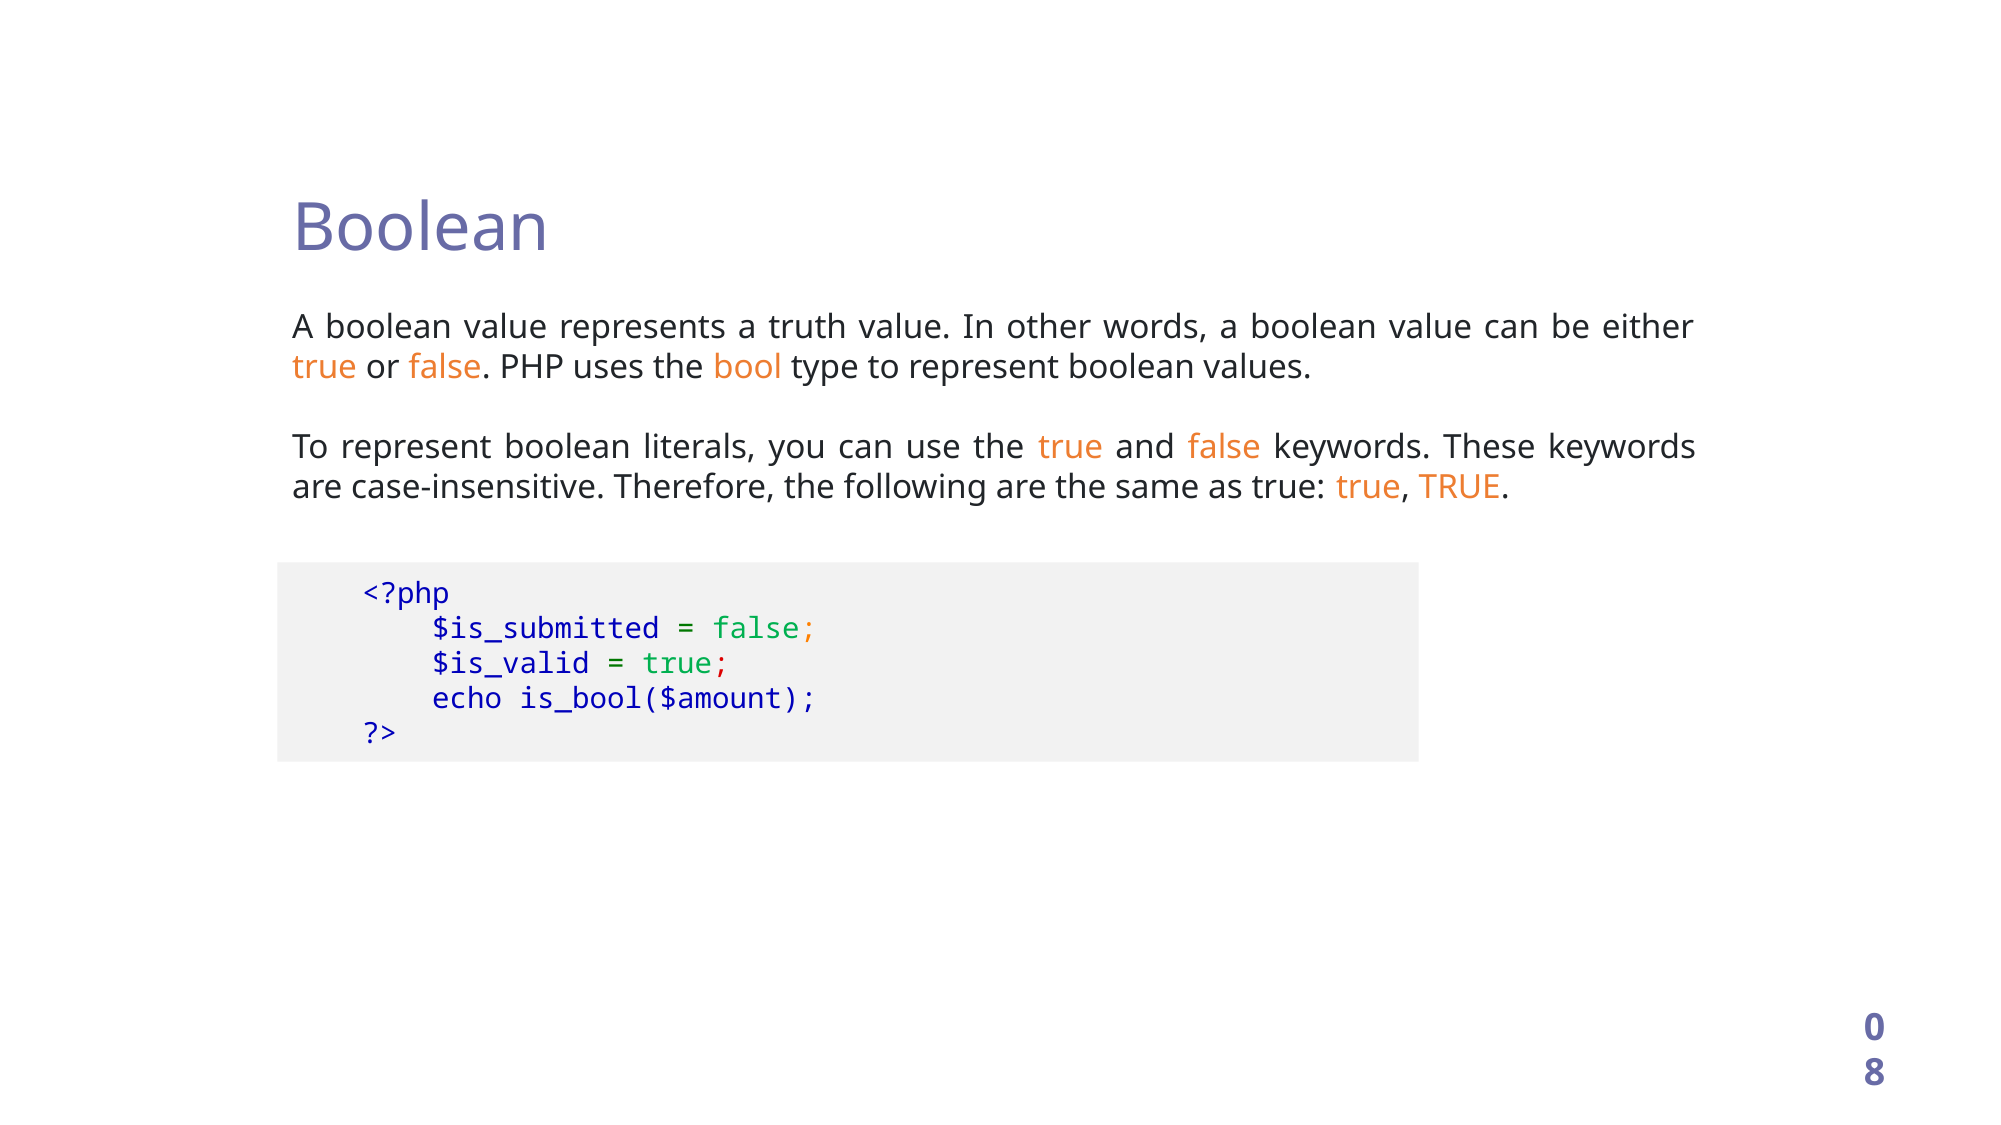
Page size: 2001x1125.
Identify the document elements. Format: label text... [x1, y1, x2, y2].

text_box 08 [1849, 995, 1922, 1101]
text_box A boolean value represents a truth value. In other words, a boolean value can be either true or false. PHP uses the bool type to represent boolean values. To represent boolean literals, you can use the true and false keywords. These keywords are case-insensitive. Therefore, the following are the same as true: true, TRUE. [277, 298, 1712, 513]
text_box Boolean [277, 176, 831, 271]
text_box <?php $is_submitted = false; $is_valid = true; echo is_bool($amount); ?> [276, 561, 1420, 763]
